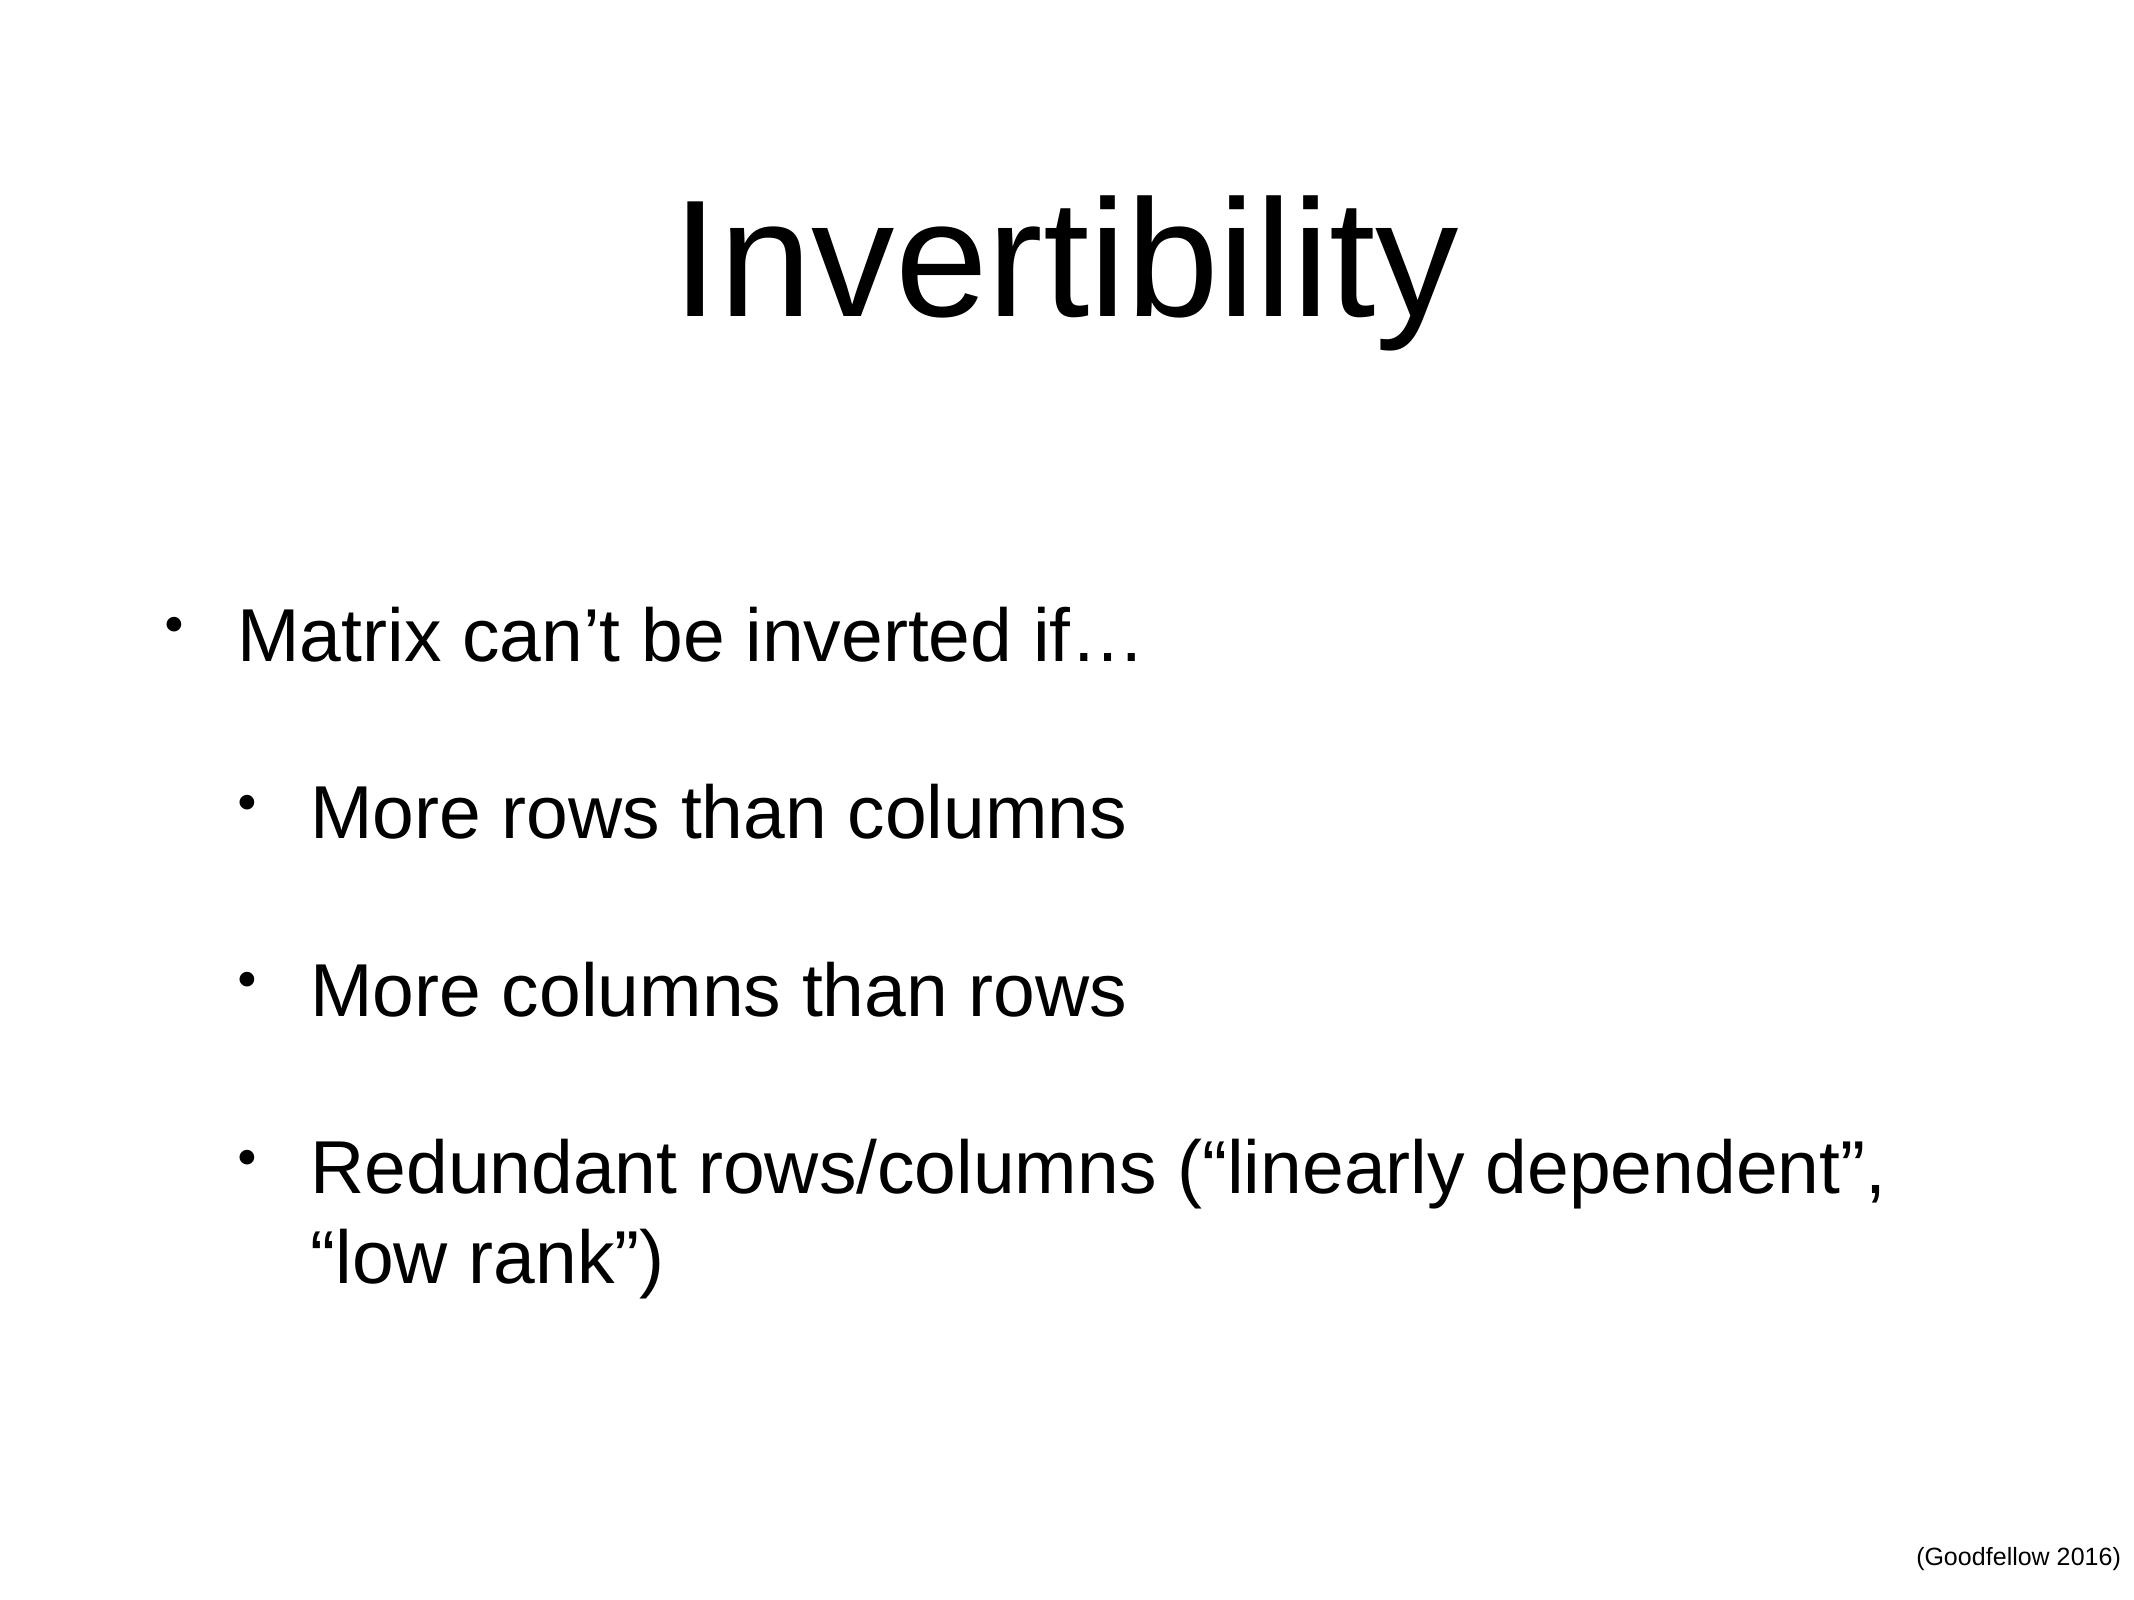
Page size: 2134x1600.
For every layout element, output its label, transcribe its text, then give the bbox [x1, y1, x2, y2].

title Invertibility [155, 72, 1978, 426]
list Matrix can’t be inverted if… More rows than columns More columns than rows Redundant rows/columns (“linearly dependent”, “low rank”) [155, 426, 1978, 1459]
